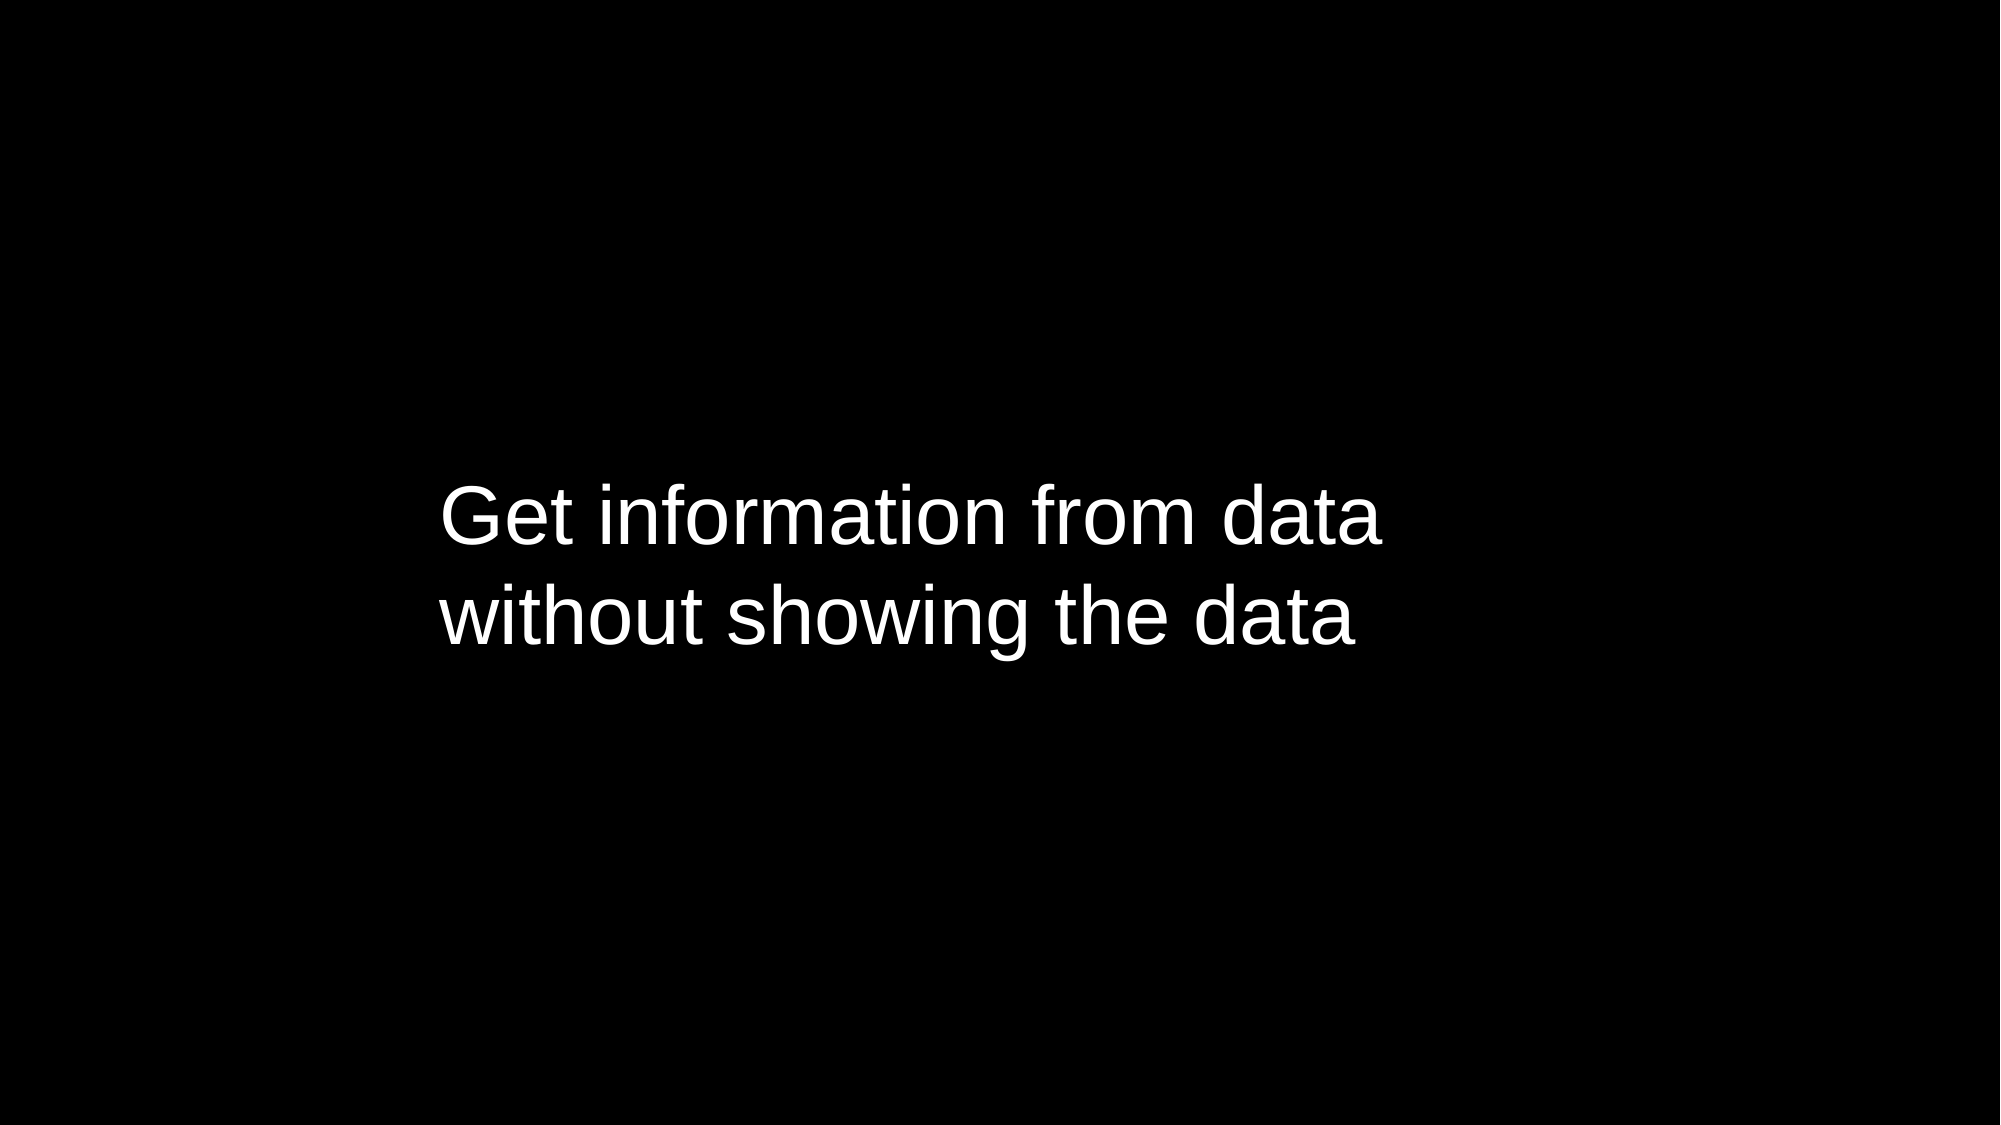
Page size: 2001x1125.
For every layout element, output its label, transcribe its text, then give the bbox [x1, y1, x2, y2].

text_box Get information from data without showing the data [425, 453, 1575, 669]
